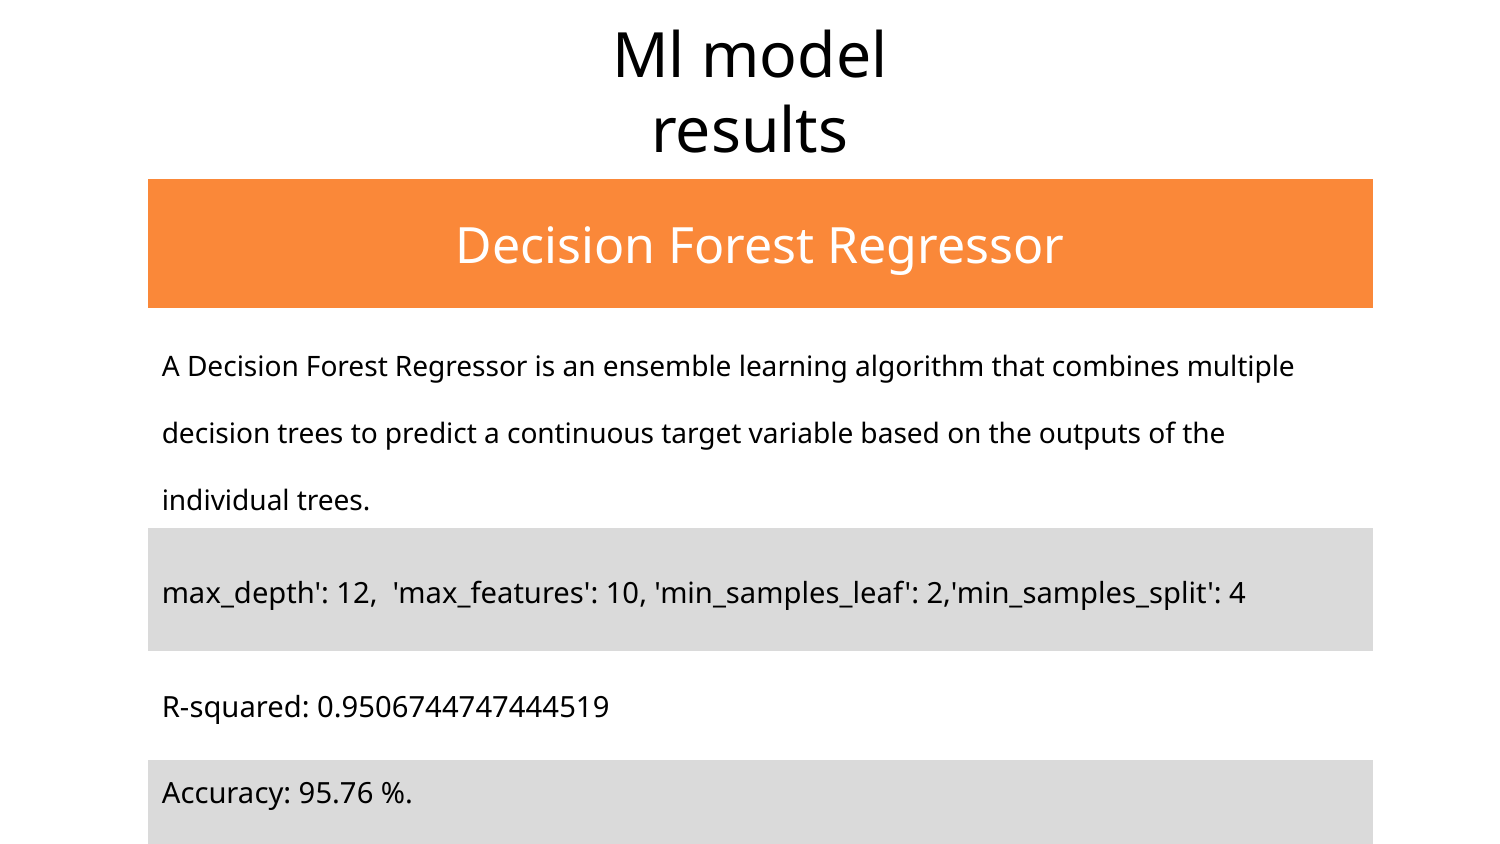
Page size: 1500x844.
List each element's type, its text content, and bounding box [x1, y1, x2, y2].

table_cell R-squared: 0.9506744747444519 [148, 653, 1373, 758]
table_cell Accuracy: 95.76 %. [148, 760, 1373, 844]
table_header Decision Forest Regressor [148, 179, 1373, 308]
table_cell max_depth': 12, 'max_features': 10, 'min_samples_leaf': 2,'min_samples_split': 4 [148, 528, 1373, 651]
title Ml model results [510, 59, 990, 121]
table_cell A Decision Forest Regressor is an ensemble learning algorithm that combines multiple decision trees to predict a continuous target variable based on the outputs of the individual trees. [148, 313, 1373, 526]
